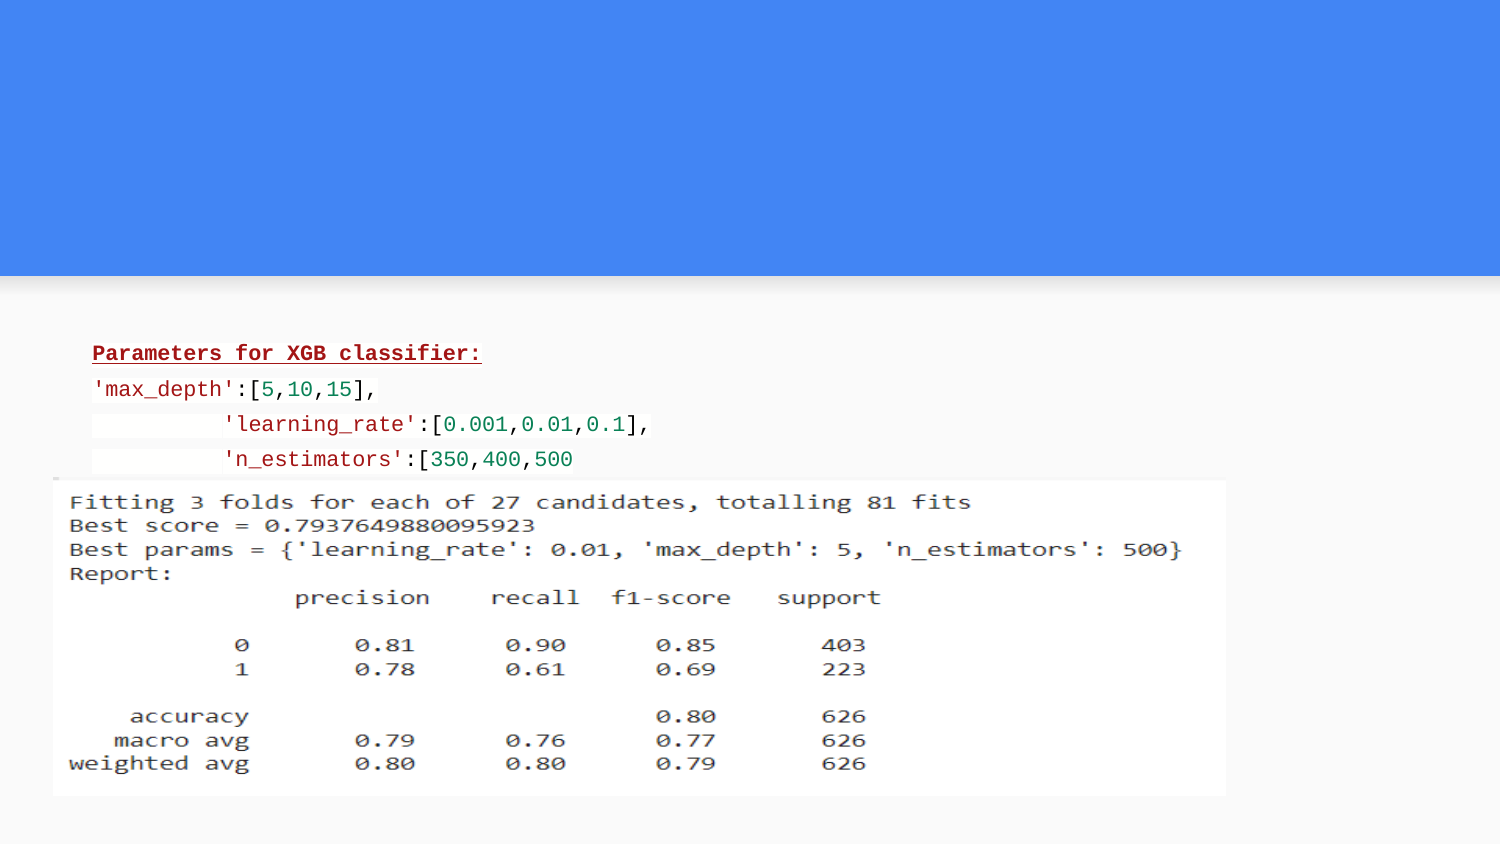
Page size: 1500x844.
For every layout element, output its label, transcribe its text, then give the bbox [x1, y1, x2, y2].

picture [53, 476, 1226, 797]
list Parameters for XGB classifier: 'max_depth':[5,10,15], 'learning_rate':[0.001,0.01,0.1], 'n_estimators':[350,400,500 [77, 314, 734, 475]
